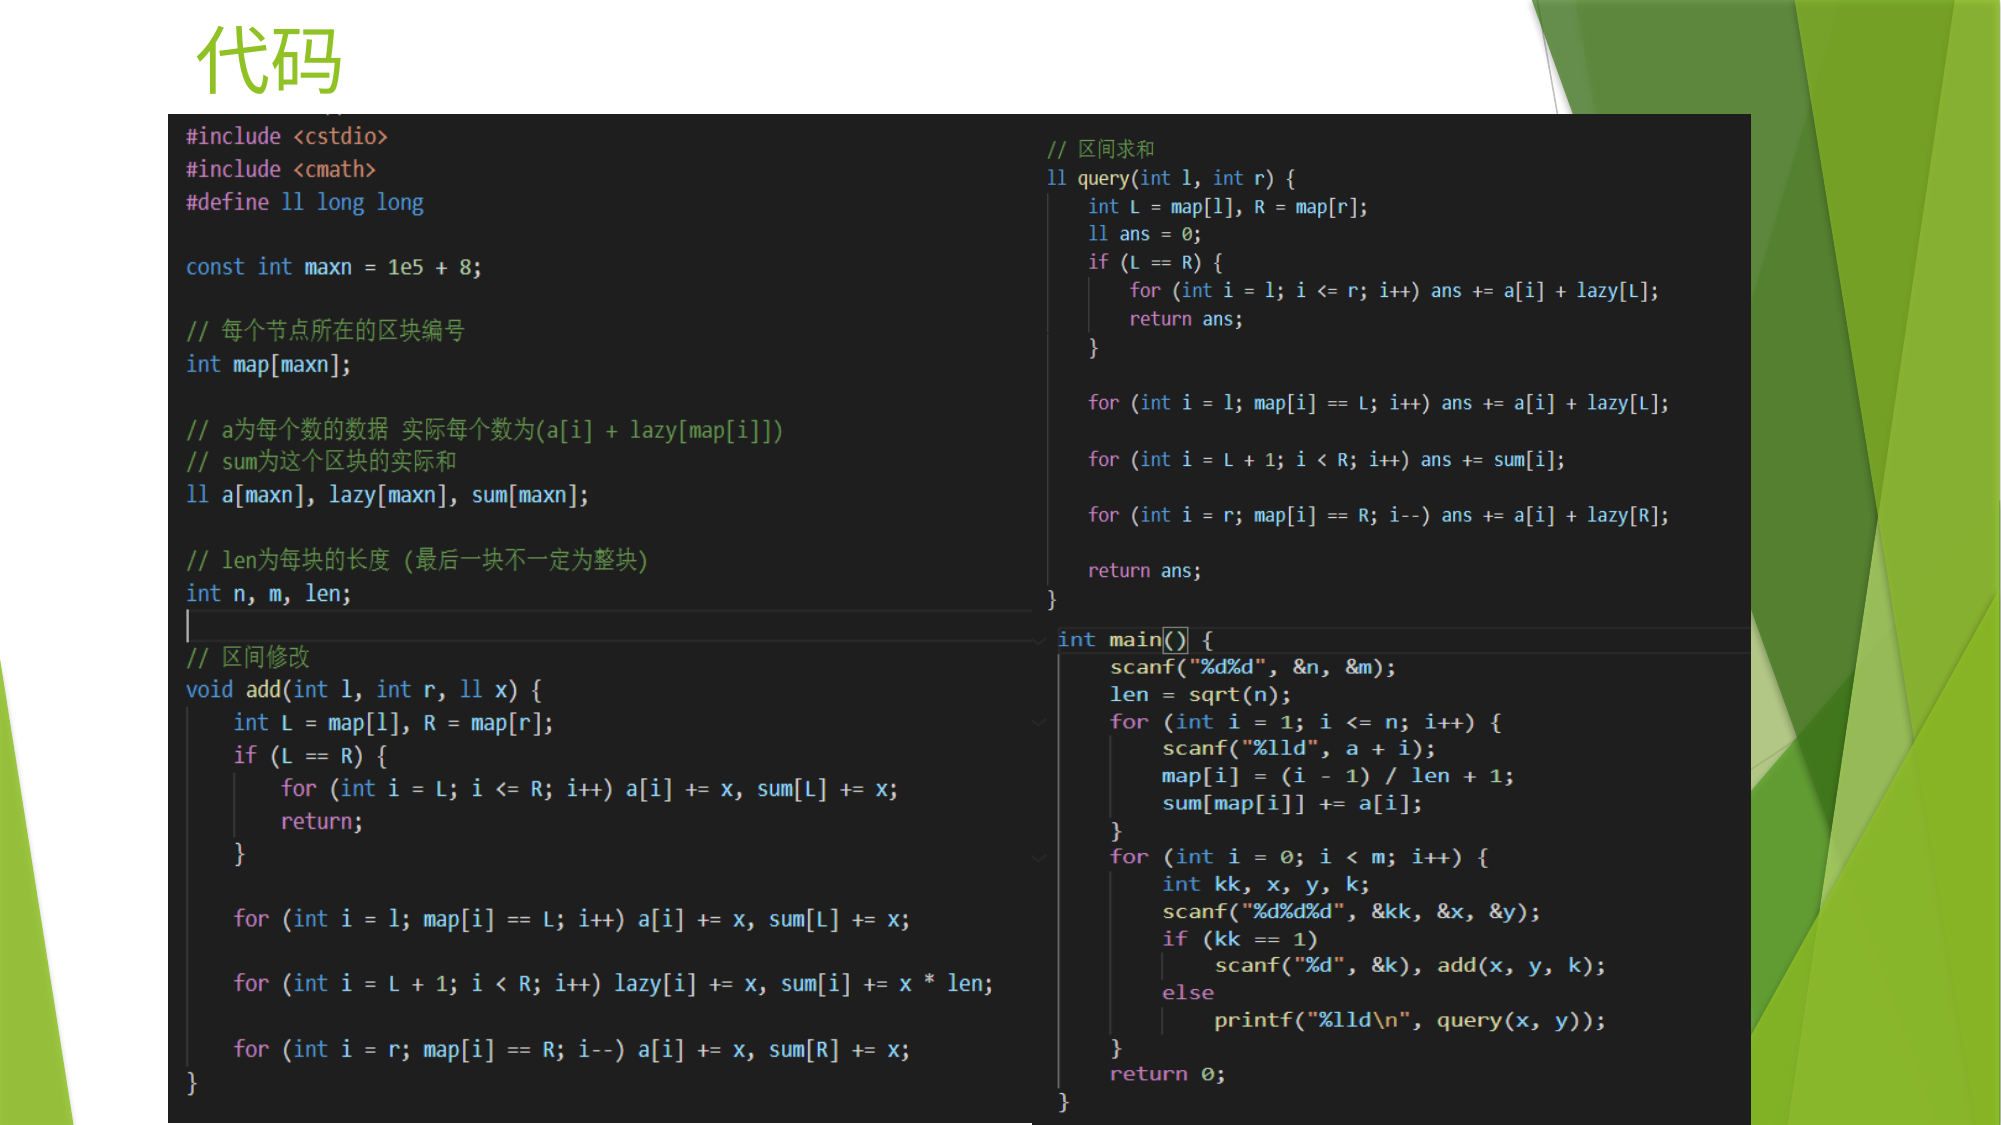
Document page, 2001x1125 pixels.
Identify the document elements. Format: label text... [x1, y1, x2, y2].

picture [168, 114, 1751, 1125]
title 代码 [180, 6, 1591, 113]
